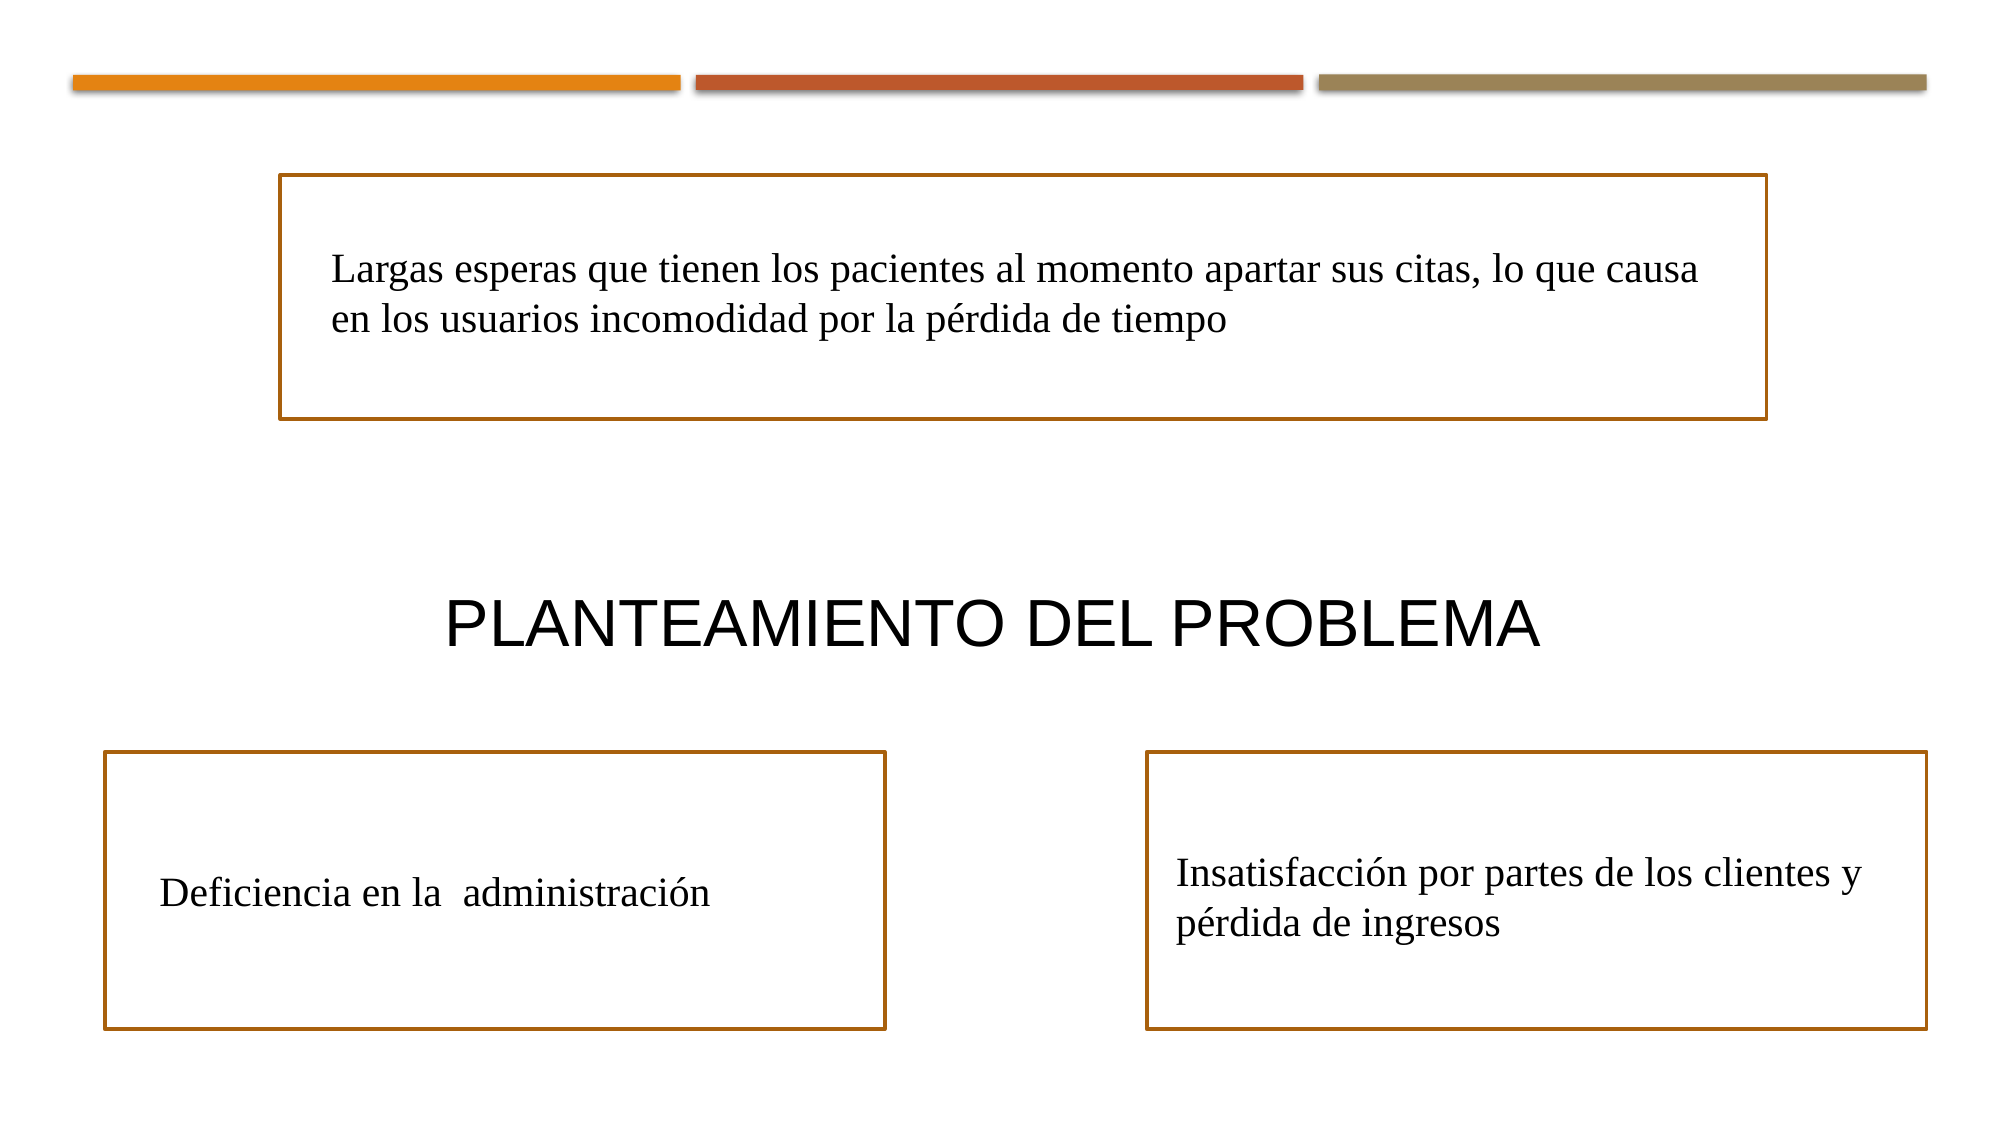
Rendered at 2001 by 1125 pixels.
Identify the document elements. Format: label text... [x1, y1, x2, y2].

text_box Insatisfacción por partes de los clientes y pérdida de ingresos [1161, 837, 1902, 953]
text_box [278, 173, 1768, 421]
text_box [1145, 750, 1928, 1031]
text_box Largas esperas que tienen los pacientes al momento apartar sus citas, lo que causa en los usuarios incomodidad por la pérdida de tiempo [316, 233, 1748, 349]
text_box [103, 750, 887, 1031]
text_box PLANTEAMIENTO DEL PROBLEMA [429, 572, 1572, 668]
text_box Deficiencia en la administración [144, 857, 795, 923]
